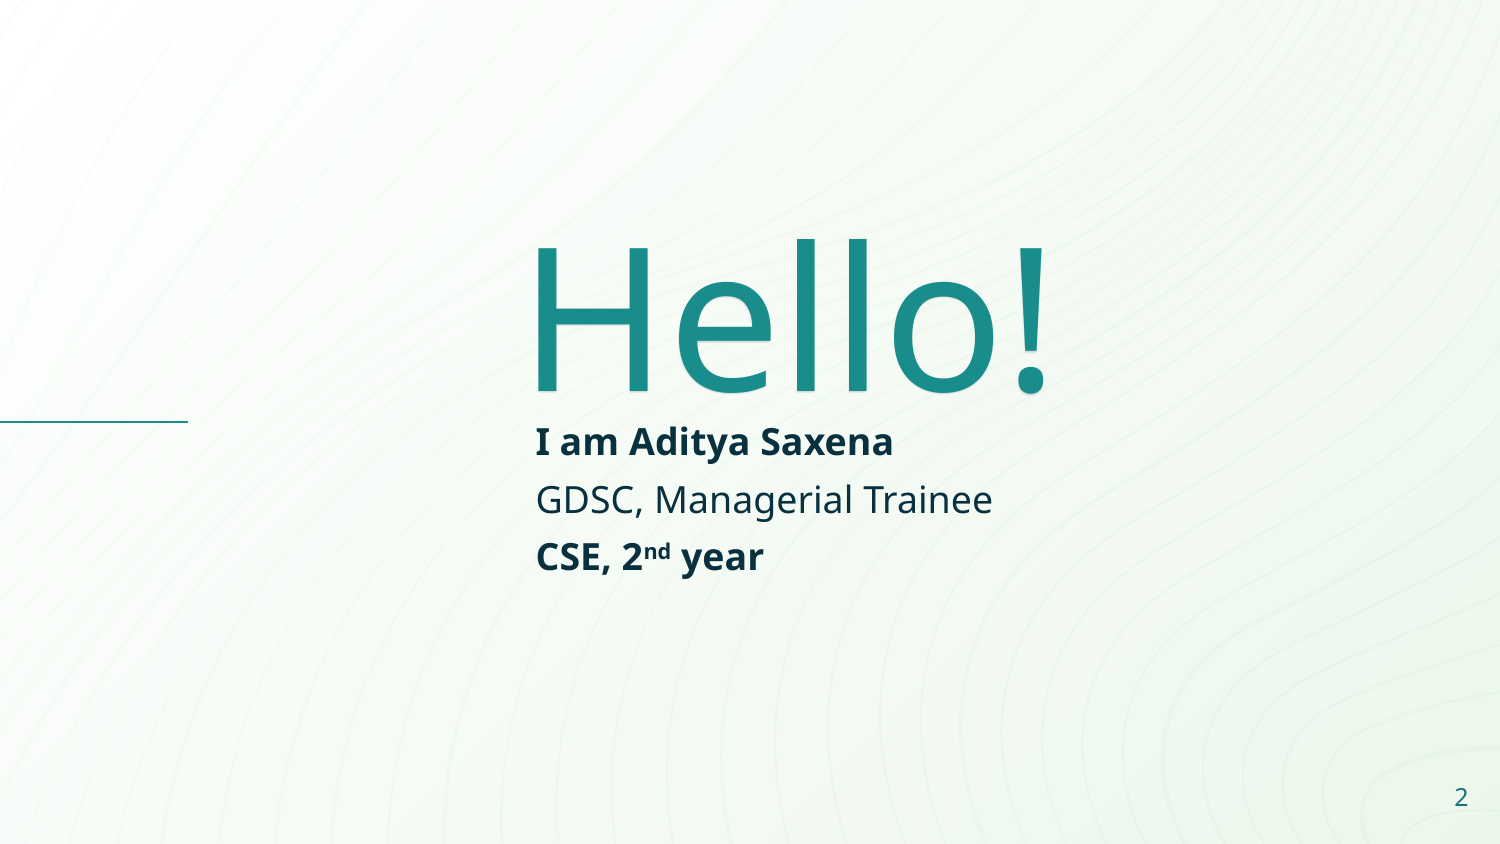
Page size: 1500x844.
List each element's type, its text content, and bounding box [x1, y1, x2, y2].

title Hello! [519, 228, 1332, 426]
slide_number 2 [1378, 766, 1469, 832]
subtitle I am Aditya Saxena GDSC, Managerial Trainee CSE, 2nd year [535, 418, 1332, 616]
